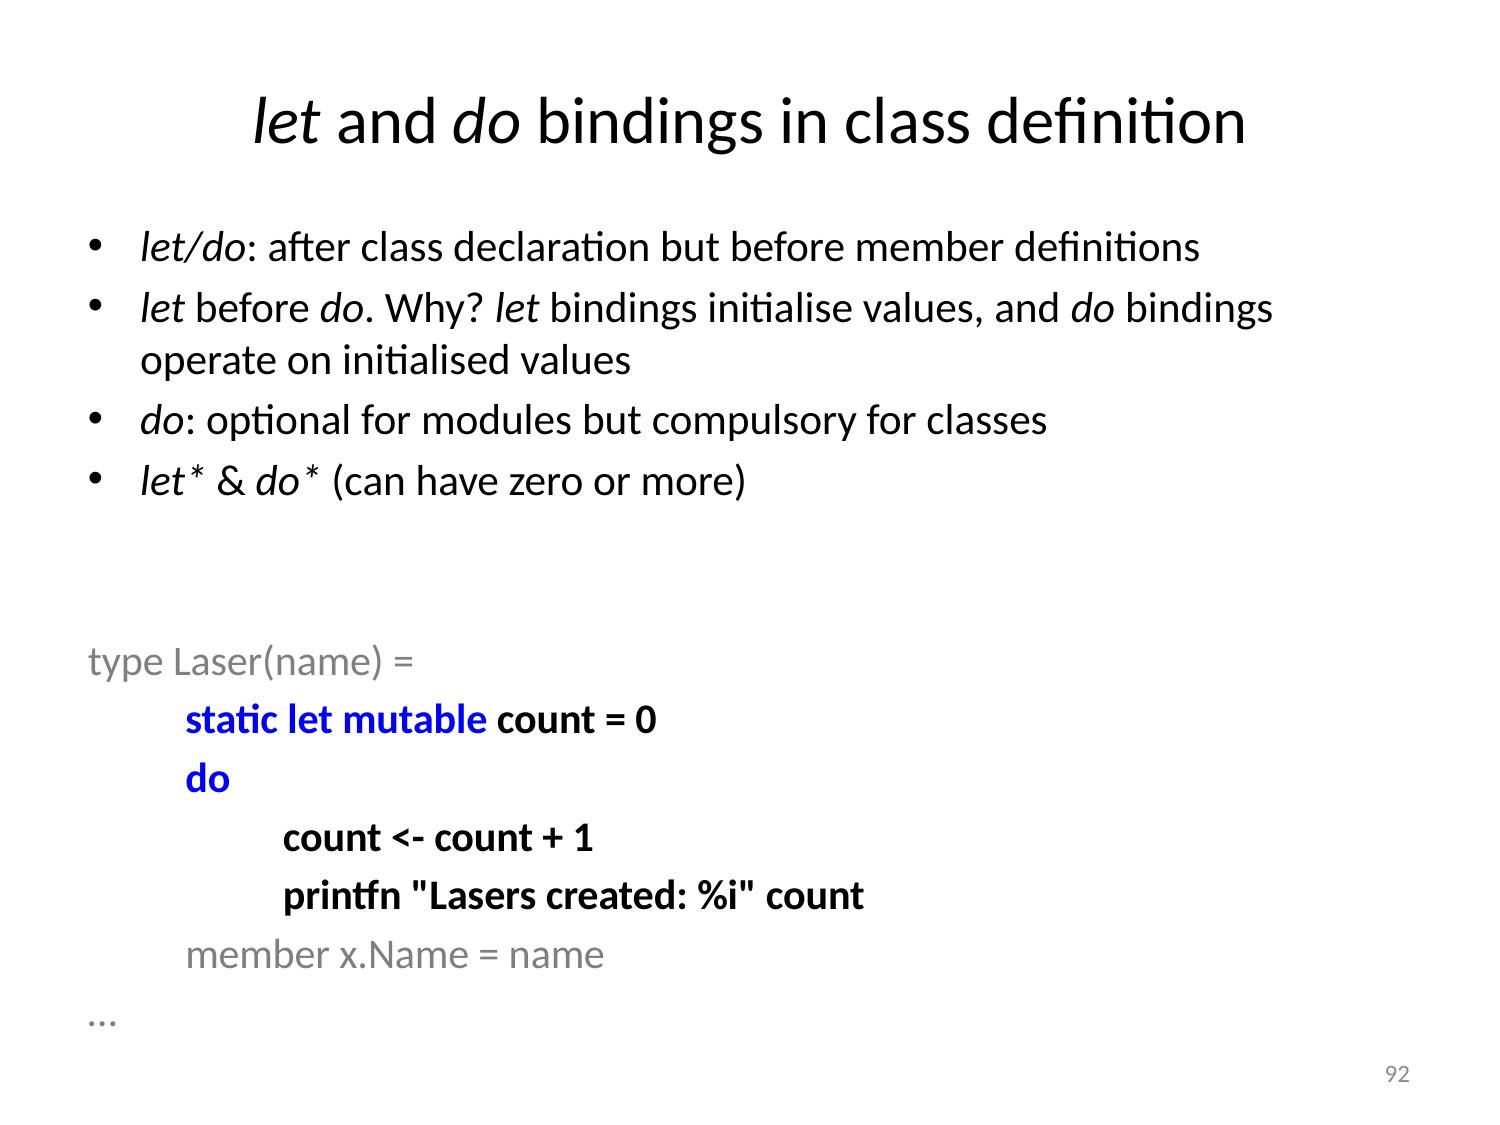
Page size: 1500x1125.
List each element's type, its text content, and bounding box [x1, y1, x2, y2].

slide_number 92 [1074, 1042, 1425, 1103]
list let/do: after class declaration but before member definitions let before do. Why? let bindings initialise values, and do bindings operate on initialised values do: optional for modules but compulsory for classes let* & do* (can have zero or more) let/do: can be instance or static (instance by default) type Laser(name) = static let mutable count = 0 do count <- count + 1 printfn "Lasers created: %i" count member x.Name = name … [72, 210, 1423, 1043]
title let and do bindings in class definition [75, 23, 1425, 211]
